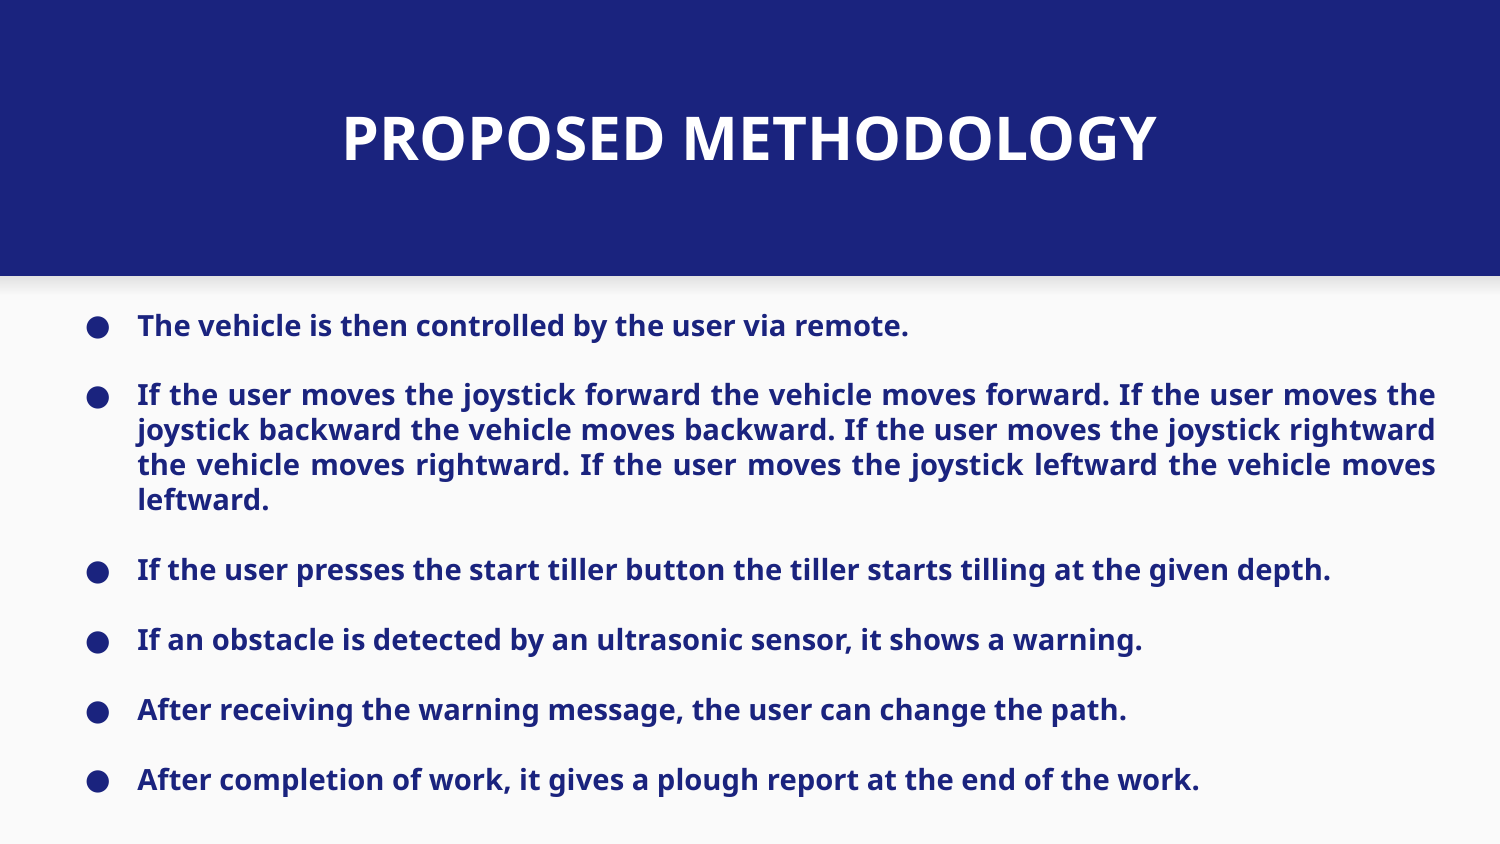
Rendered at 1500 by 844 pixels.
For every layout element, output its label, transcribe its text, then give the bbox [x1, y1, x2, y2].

text_box The vehicle is then controlled by the user via remote. If the user moves the joystick forward the vehicle moves forward. If the user moves the joystick backward the vehicle moves backward. If the user moves the joystick rightward the vehicle moves rightward. If the user moves the joystick leftward the vehicle moves leftward. If the user presses the start tiller button the tiller starts tilling at the given depth. If an obstacle is detected by an ultrasonic sensor, it shows a warning. After receiving the warning message, the user can change the path. After completion of work, it gives a plough report at the end of the work. [47, 291, 1453, 844]
text_box PROPOSED METHODOLOGY [263, 85, 1236, 188]
